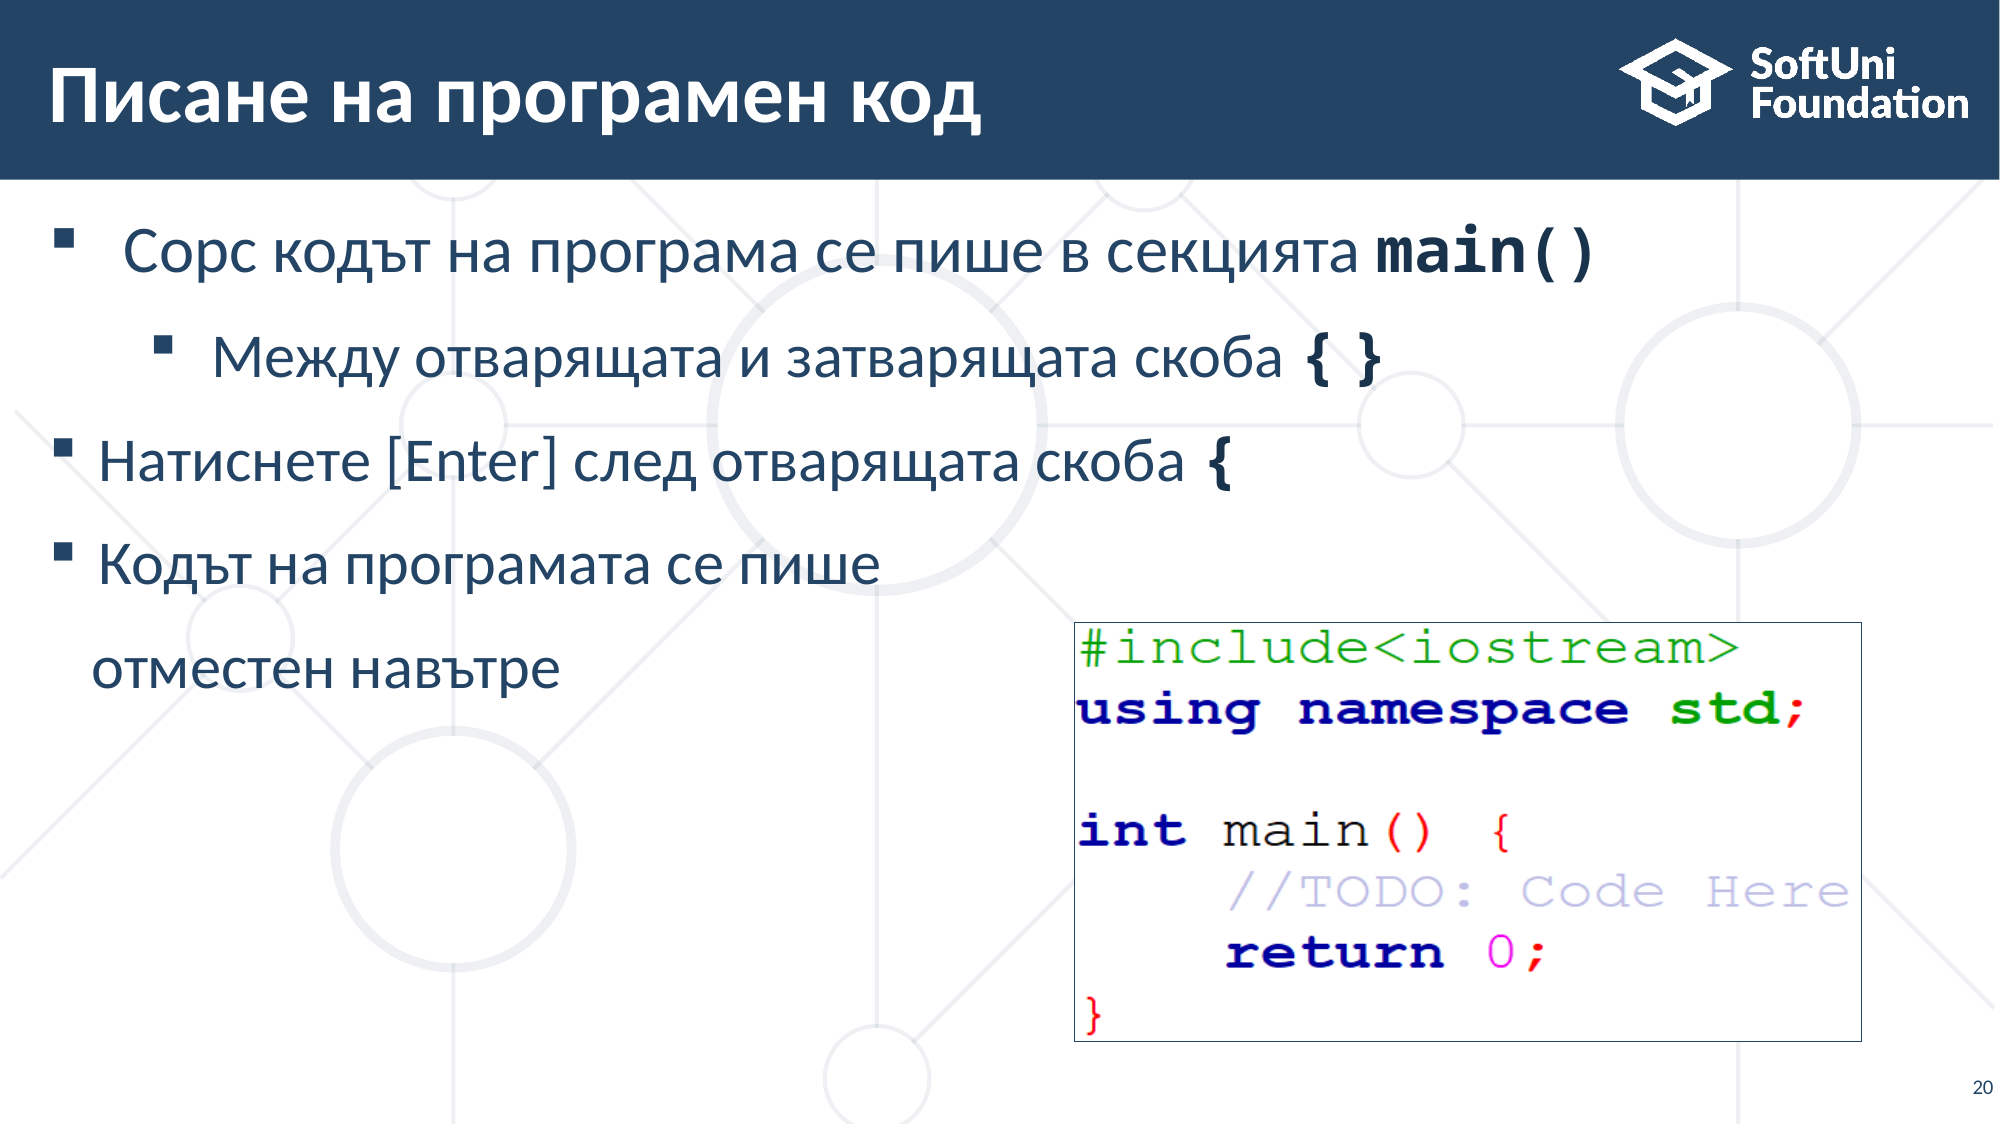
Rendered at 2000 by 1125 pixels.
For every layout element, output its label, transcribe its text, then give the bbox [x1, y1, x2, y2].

slide_number 20 [1929, 1070, 2000, 1103]
list Сорс кодът на програма се пише в секцията main() Между отварящата и затварящата скоба { } Натиснете [Enter] след отварящата скоба { Кодът на програмата се пише отместен навътре [31, 196, 1970, 1050]
picture [1074, 622, 1862, 1042]
title Писане на програмен код [31, 16, 1591, 162]
picture [1618, 38, 1968, 126]
